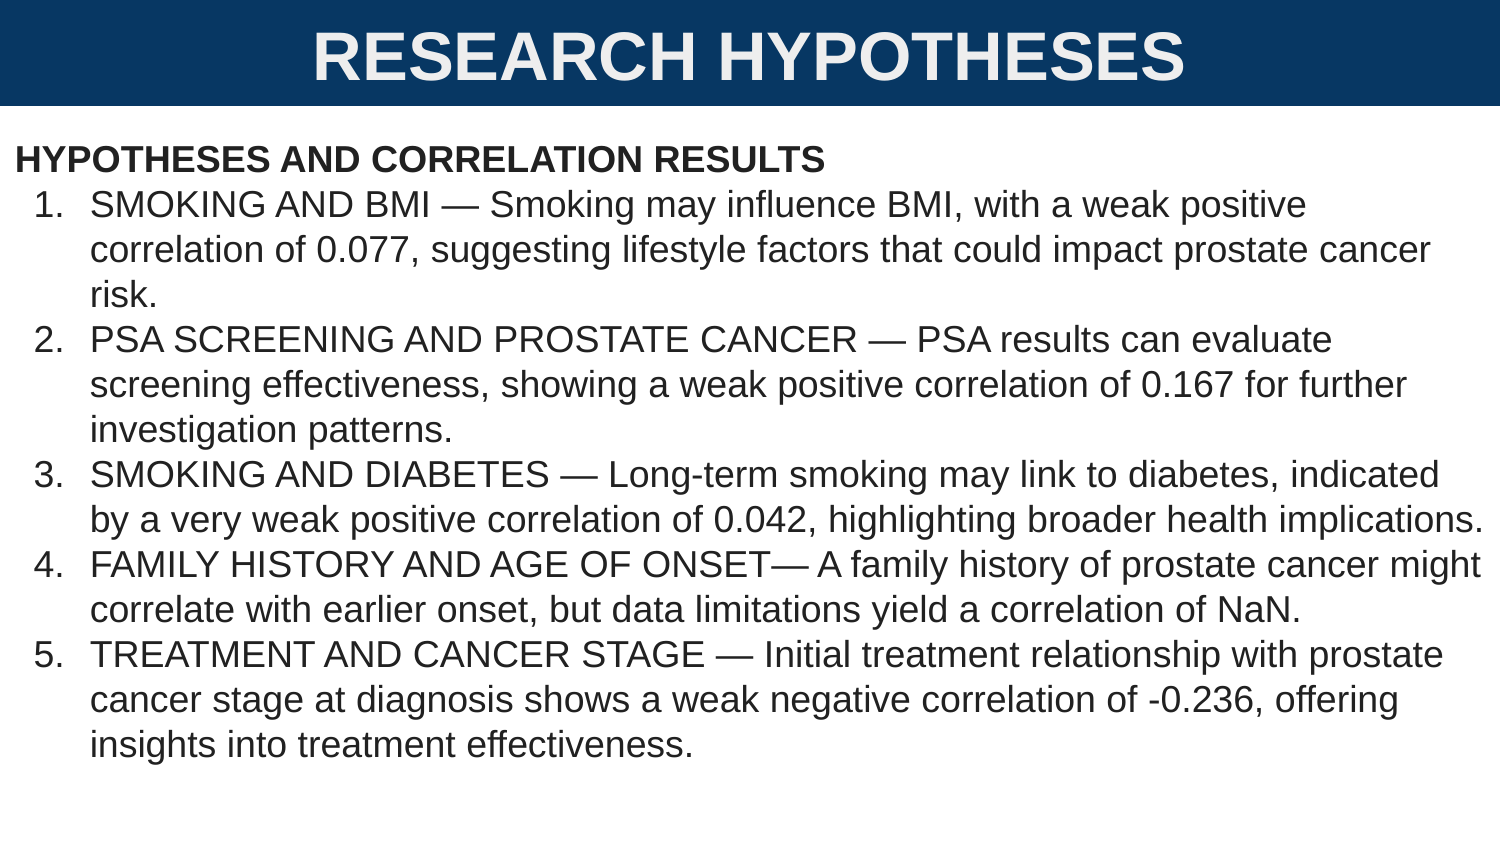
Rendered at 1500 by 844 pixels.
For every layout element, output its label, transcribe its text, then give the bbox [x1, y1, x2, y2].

text_box HYPOTHESES AND CORRELATION RESULTS SMOKING AND BMI — Smoking may influence BMI, with a weak positive correlation of 0.077, suggesting lifestyle factors that could impact prostate cancer risk. PSA SCREENING AND PROSTATE CANCER — PSA results can evaluate screening effectiveness, showing a weak positive correlation of 0.167 for further investigation patterns. SMOKING AND DIABETES — Long-term smoking may link to diabetes, indicated by a very weak positive correlation of 0.042, highlighting broader health implications. FAMILY HISTORY AND AGE OF ONSET— A family history of prostate cancer might correlate with earlier onset, but data limitations yield a correlation of NaN. TREATMENT AND CANCER STAGE — Initial treatment relationship with prostate cancer stage at diagnosis shows a weak negative correlation of -0.236, offering insights into treatment effectiveness. [0, 119, 1500, 832]
text_box RESEARCH HYPOTHESES [0, 0, 1500, 106]
